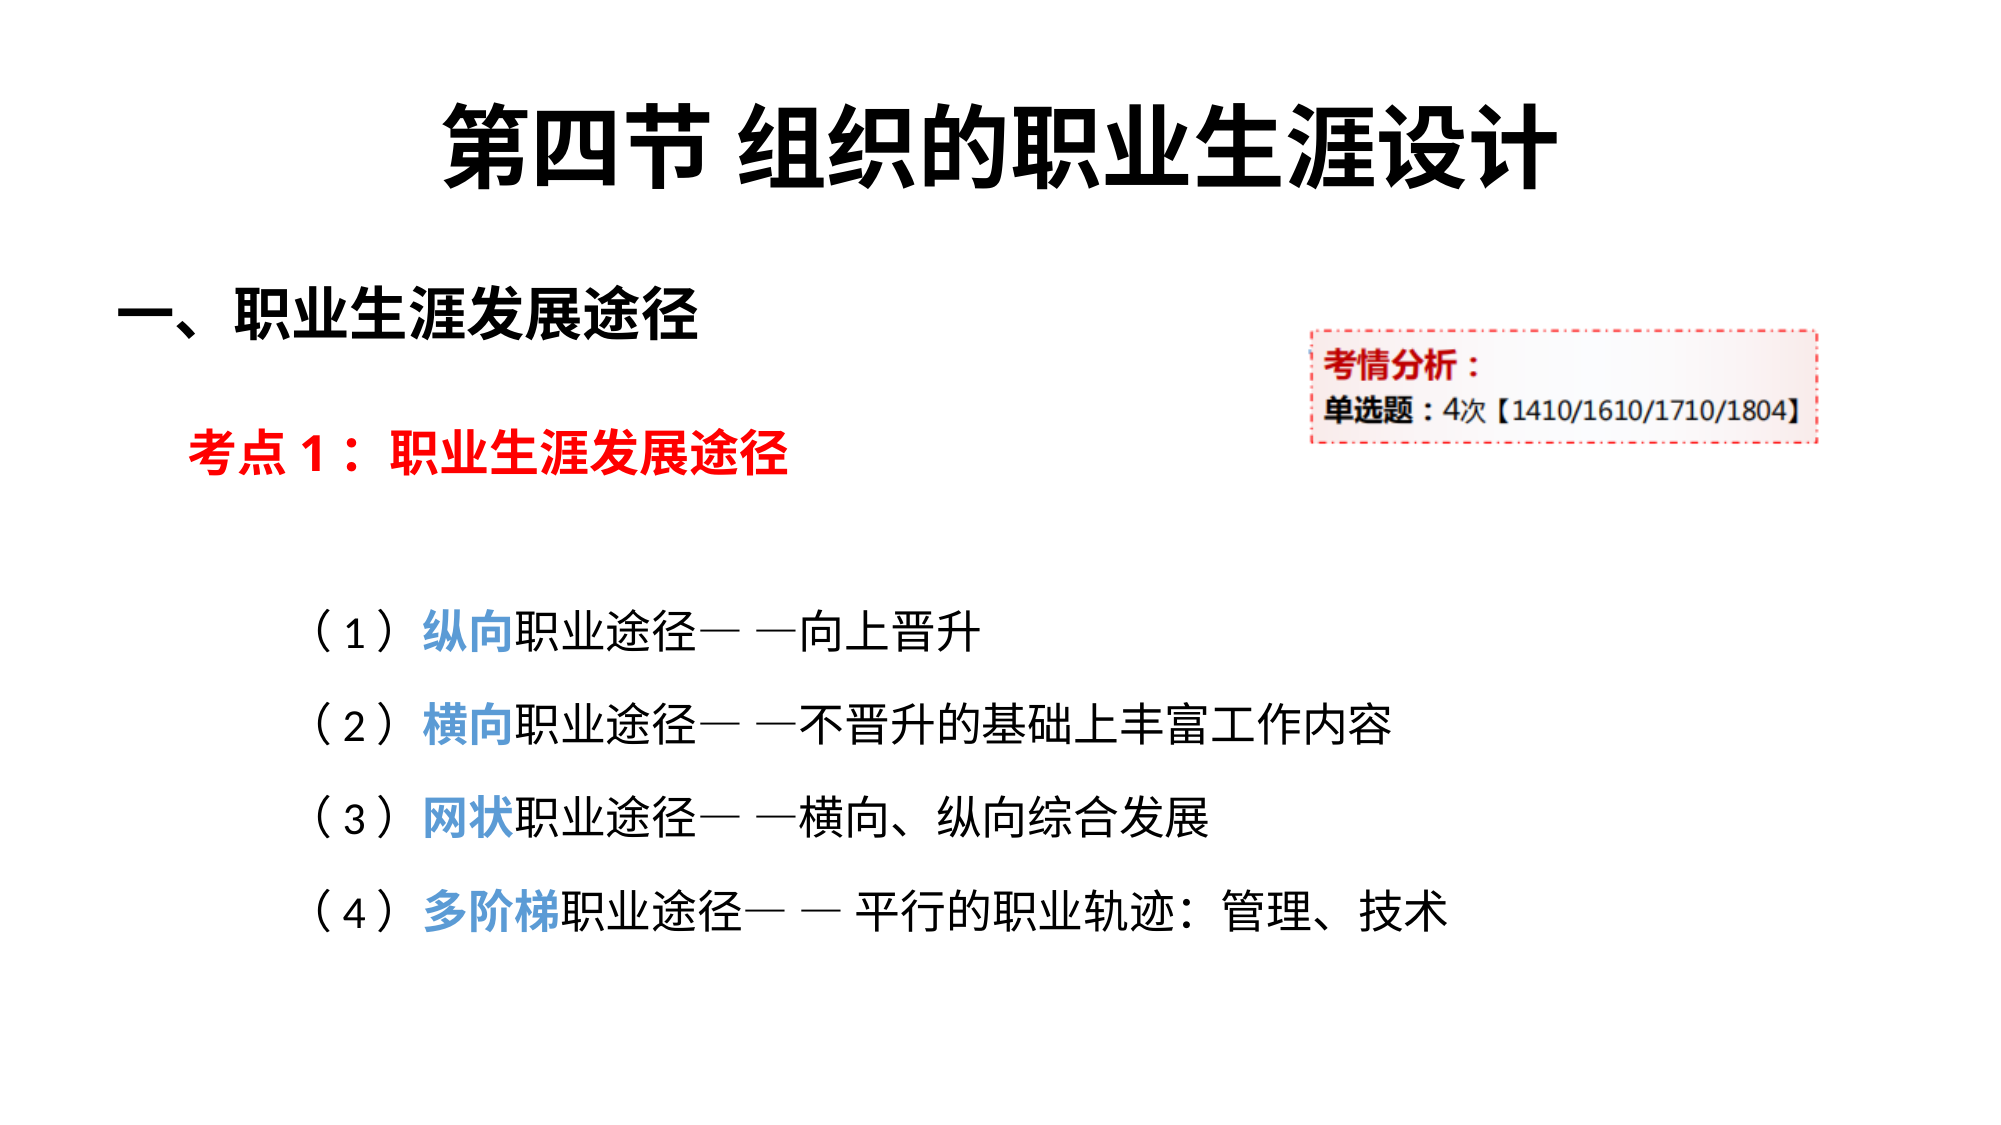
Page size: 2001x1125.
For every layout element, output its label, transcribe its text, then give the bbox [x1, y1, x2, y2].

text_box 一、职业生涯发展途径 [102, 269, 1103, 355]
title 第四节 组织的职业生涯设计 [137, 42, 1863, 260]
list 考点1：职业生涯发展途径 [126, 407, 982, 489]
picture [1307, 326, 1825, 447]
text_box （1）纵向职业途径— —向上晋升 （2）横向职业途径— —不晋升的基础上丰富工作内容 （3）网状职业途径— —横向、纵向综合发展 （4）多阶梯职业途径— — 平行的职业轨迹：管理、技术 [196, 556, 1612, 946]
